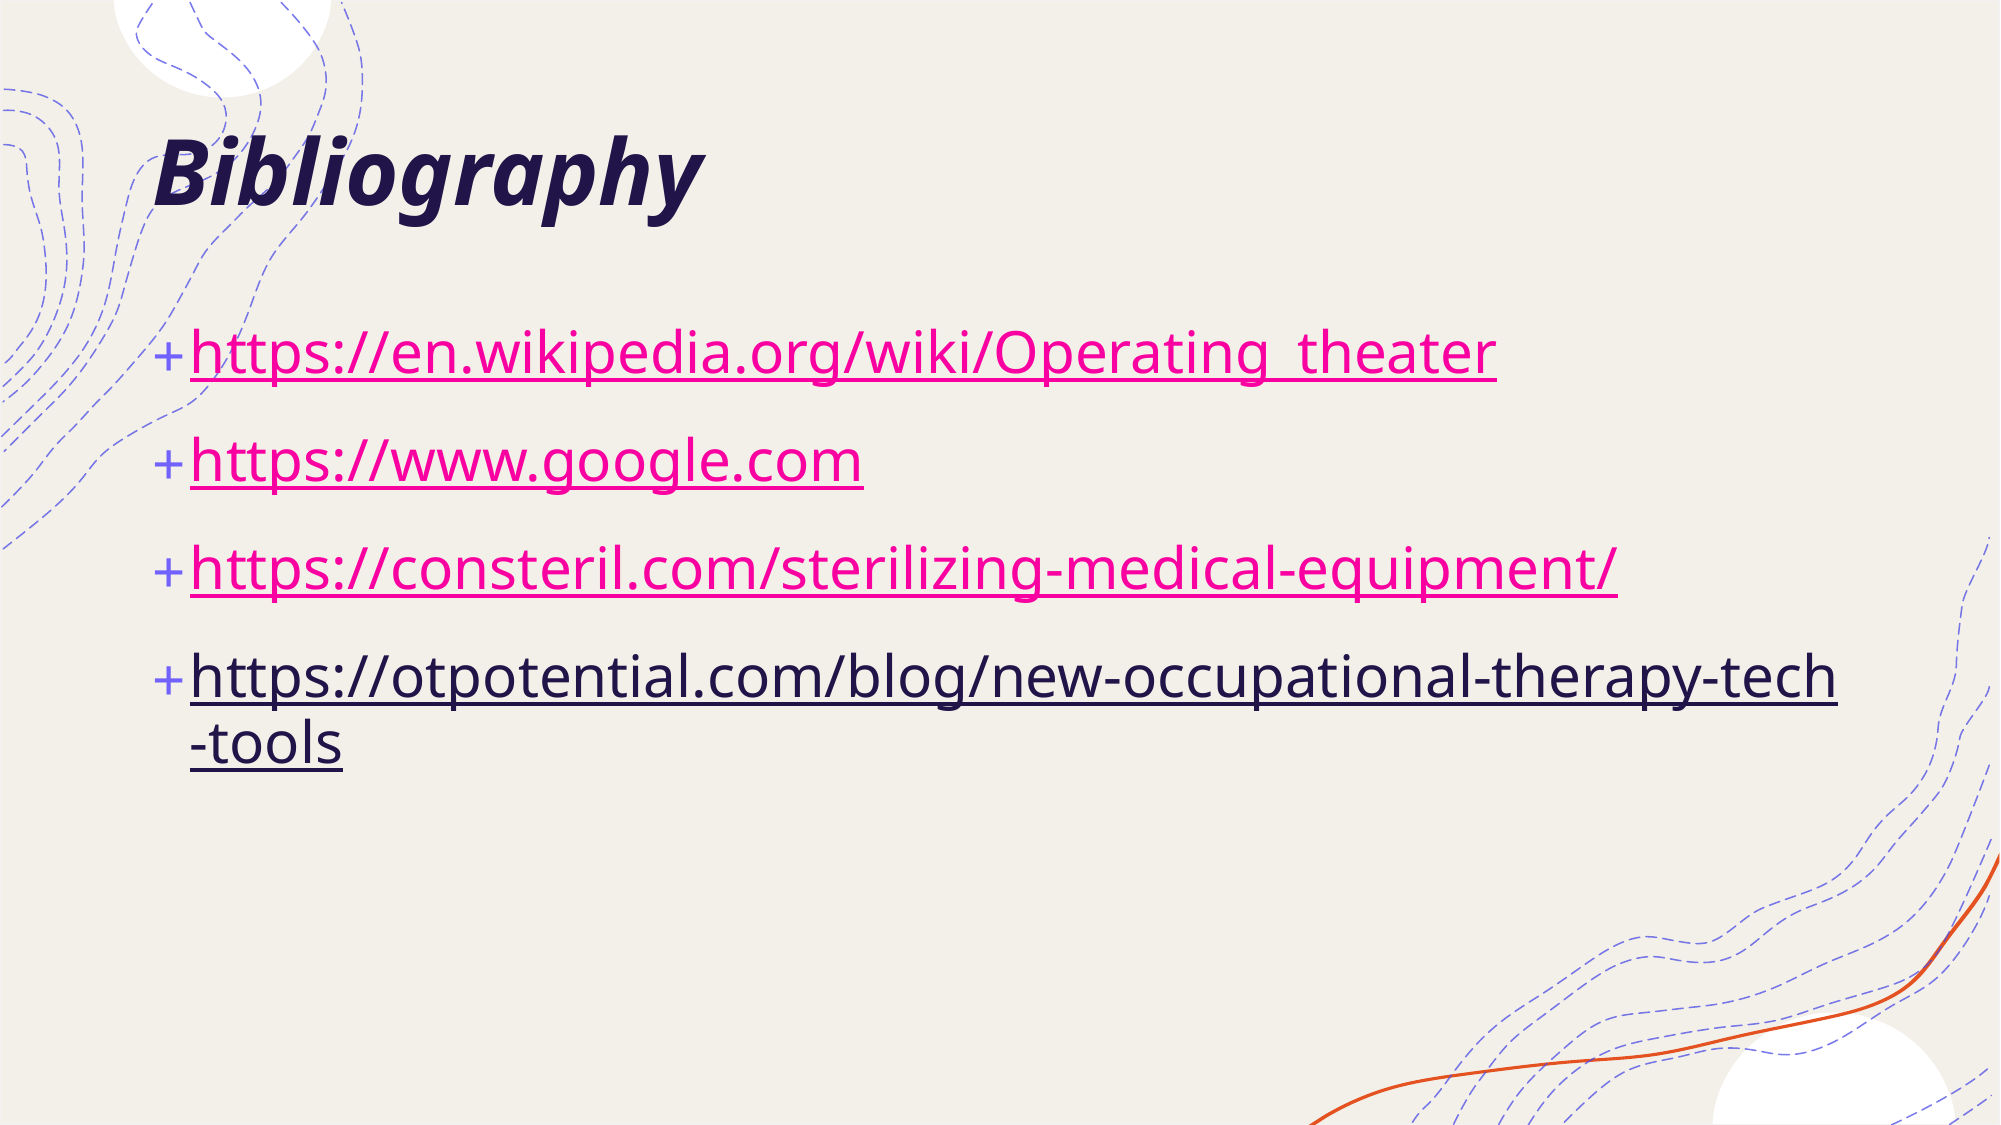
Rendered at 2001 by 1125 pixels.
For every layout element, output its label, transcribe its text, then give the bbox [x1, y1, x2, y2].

list https://en.wikipedia.org/wiki/Operating_theater https://www.google.com https://consteril.com/sterilizing-medical-equipment/ https://otpotential.com/blog/new-occupational-therapy-tech-tools [137, 299, 1863, 1014]
title Bibliography [137, 59, 1863, 278]
